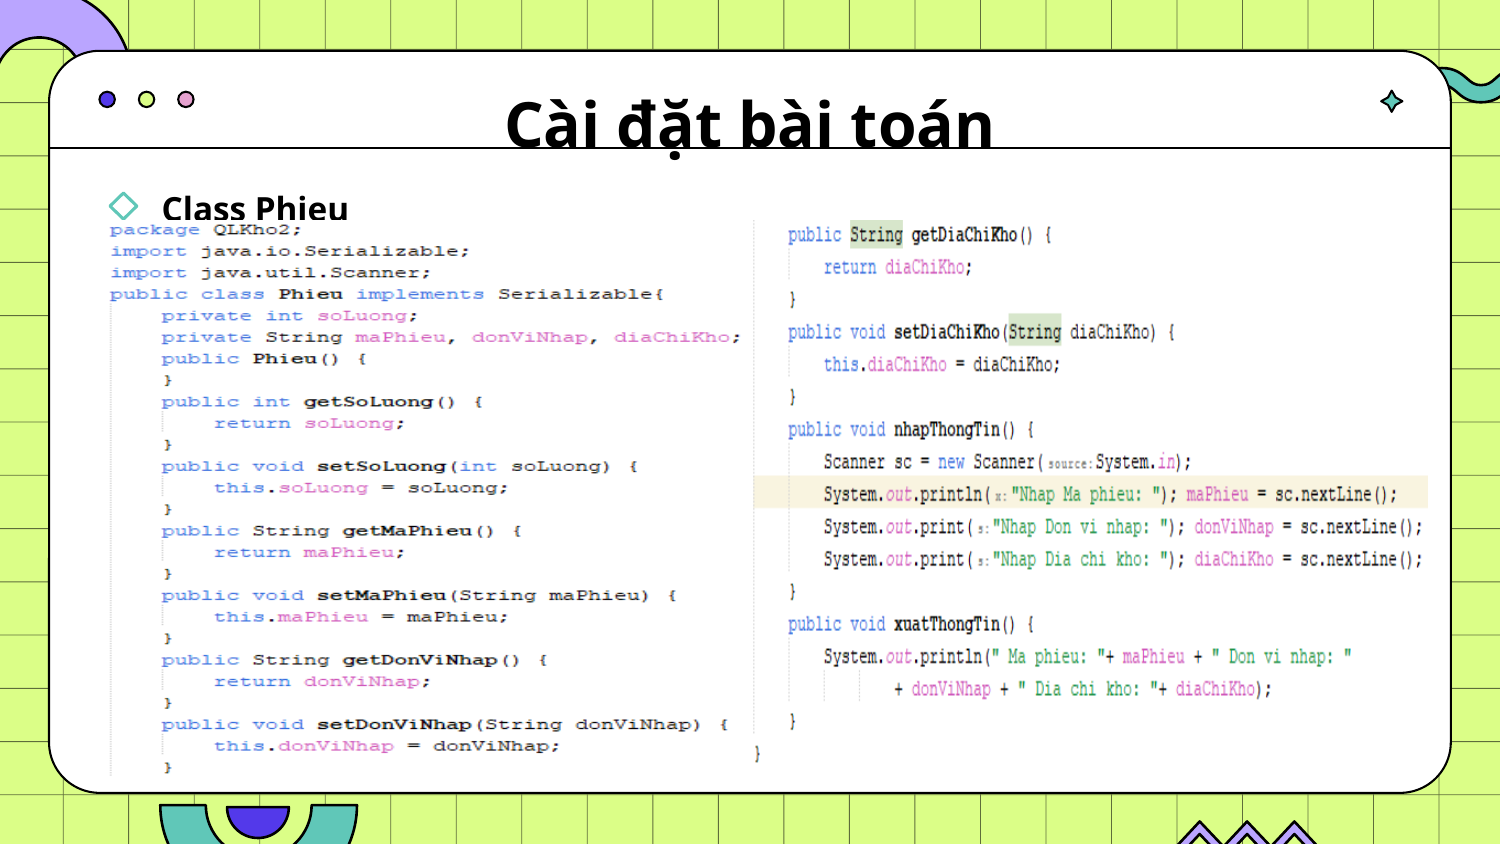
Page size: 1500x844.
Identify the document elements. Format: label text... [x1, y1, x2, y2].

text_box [160, 805, 357, 844]
picture [99, 220, 1428, 777]
text_box [98, 90, 116, 109]
text_box [1273, 821, 1316, 844]
text_box [1381, 90, 1403, 112]
text_box [1225, 821, 1269, 844]
text_box [177, 90, 195, 109]
text_box [1178, 821, 1222, 844]
text_box [108, 191, 139, 220]
text_box Class Phieu [146, 184, 824, 220]
text_box [137, 90, 156, 109]
title Cài đặt bài toán [118, 96, 1382, 157]
